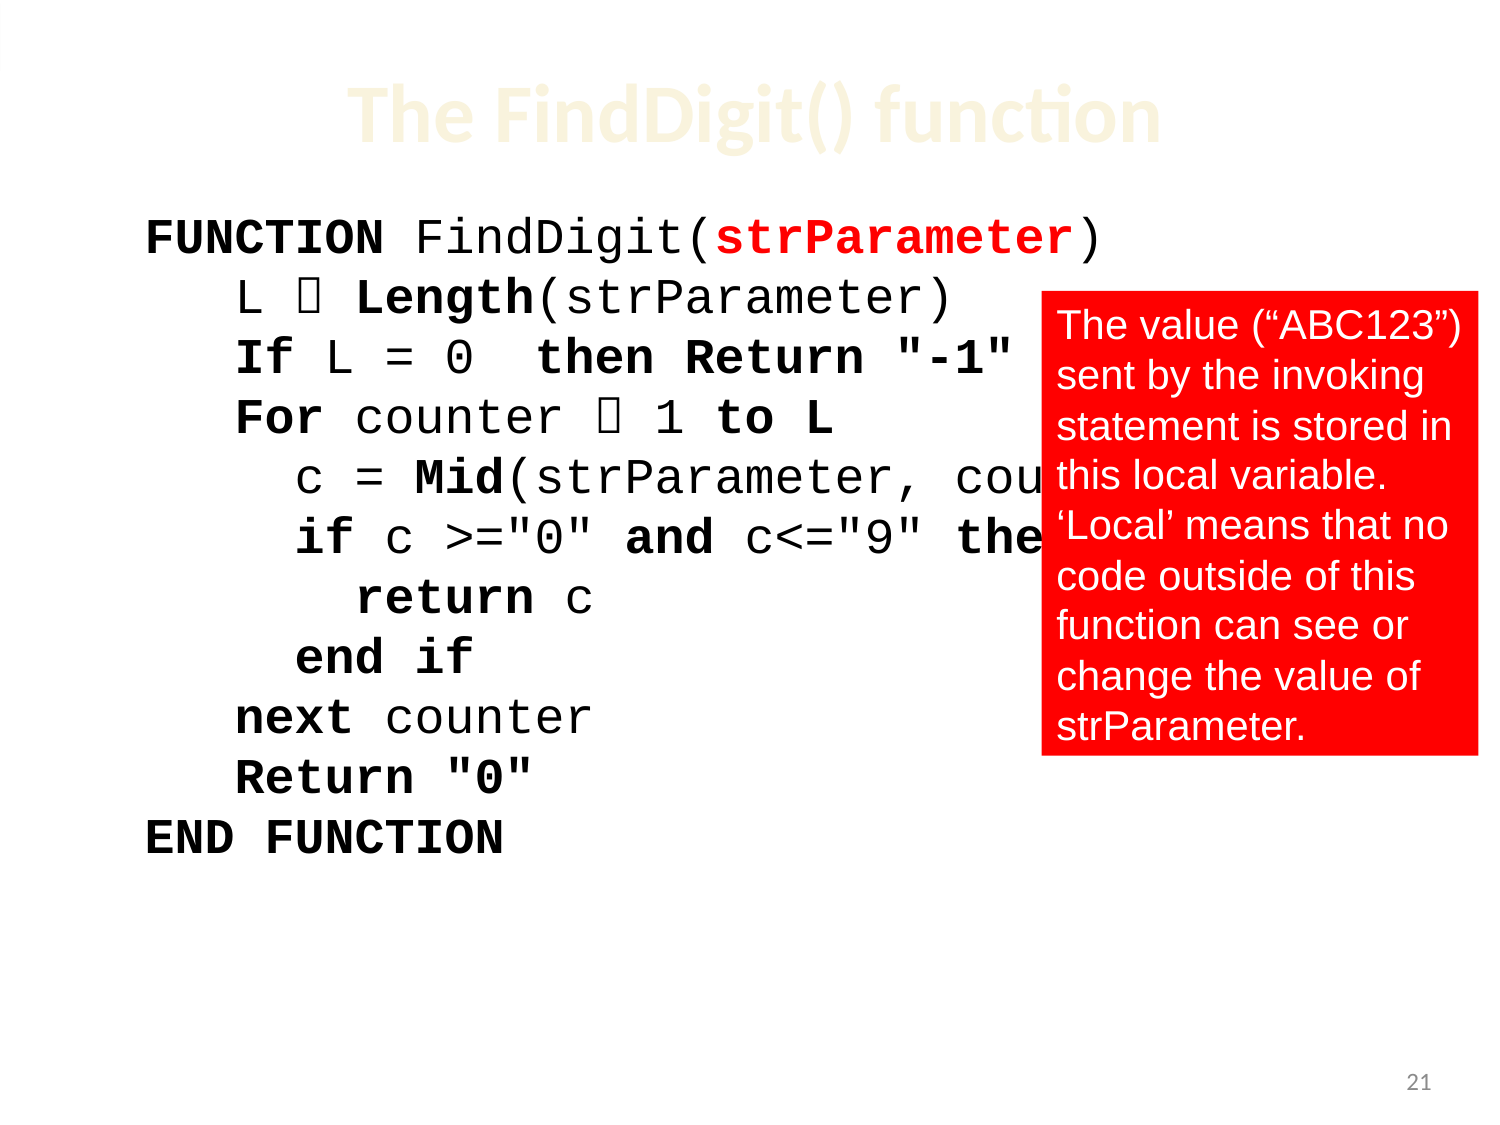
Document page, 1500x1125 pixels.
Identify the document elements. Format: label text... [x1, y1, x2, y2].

list FUNCTION FindDigit(strParameter) L  Length(strParameter) If L = 0 then Return "-1" For counter  1 to L c = Mid(strParameter, counter, 1) if c >="0" and c<="9" then return c end if next counter Return "0" END FUNCTION [129, 196, 1459, 941]
text_box The value (“ABC123”) sent by the invoking statement is stored in this local variable. ‘Local’ means that no code outside of this function can see or change the value of strParameter. [1041, 290, 1479, 756]
slide_number 1 [1376, 1058, 1447, 1103]
title The FindDigit() function [29, 45, 1483, 173]
